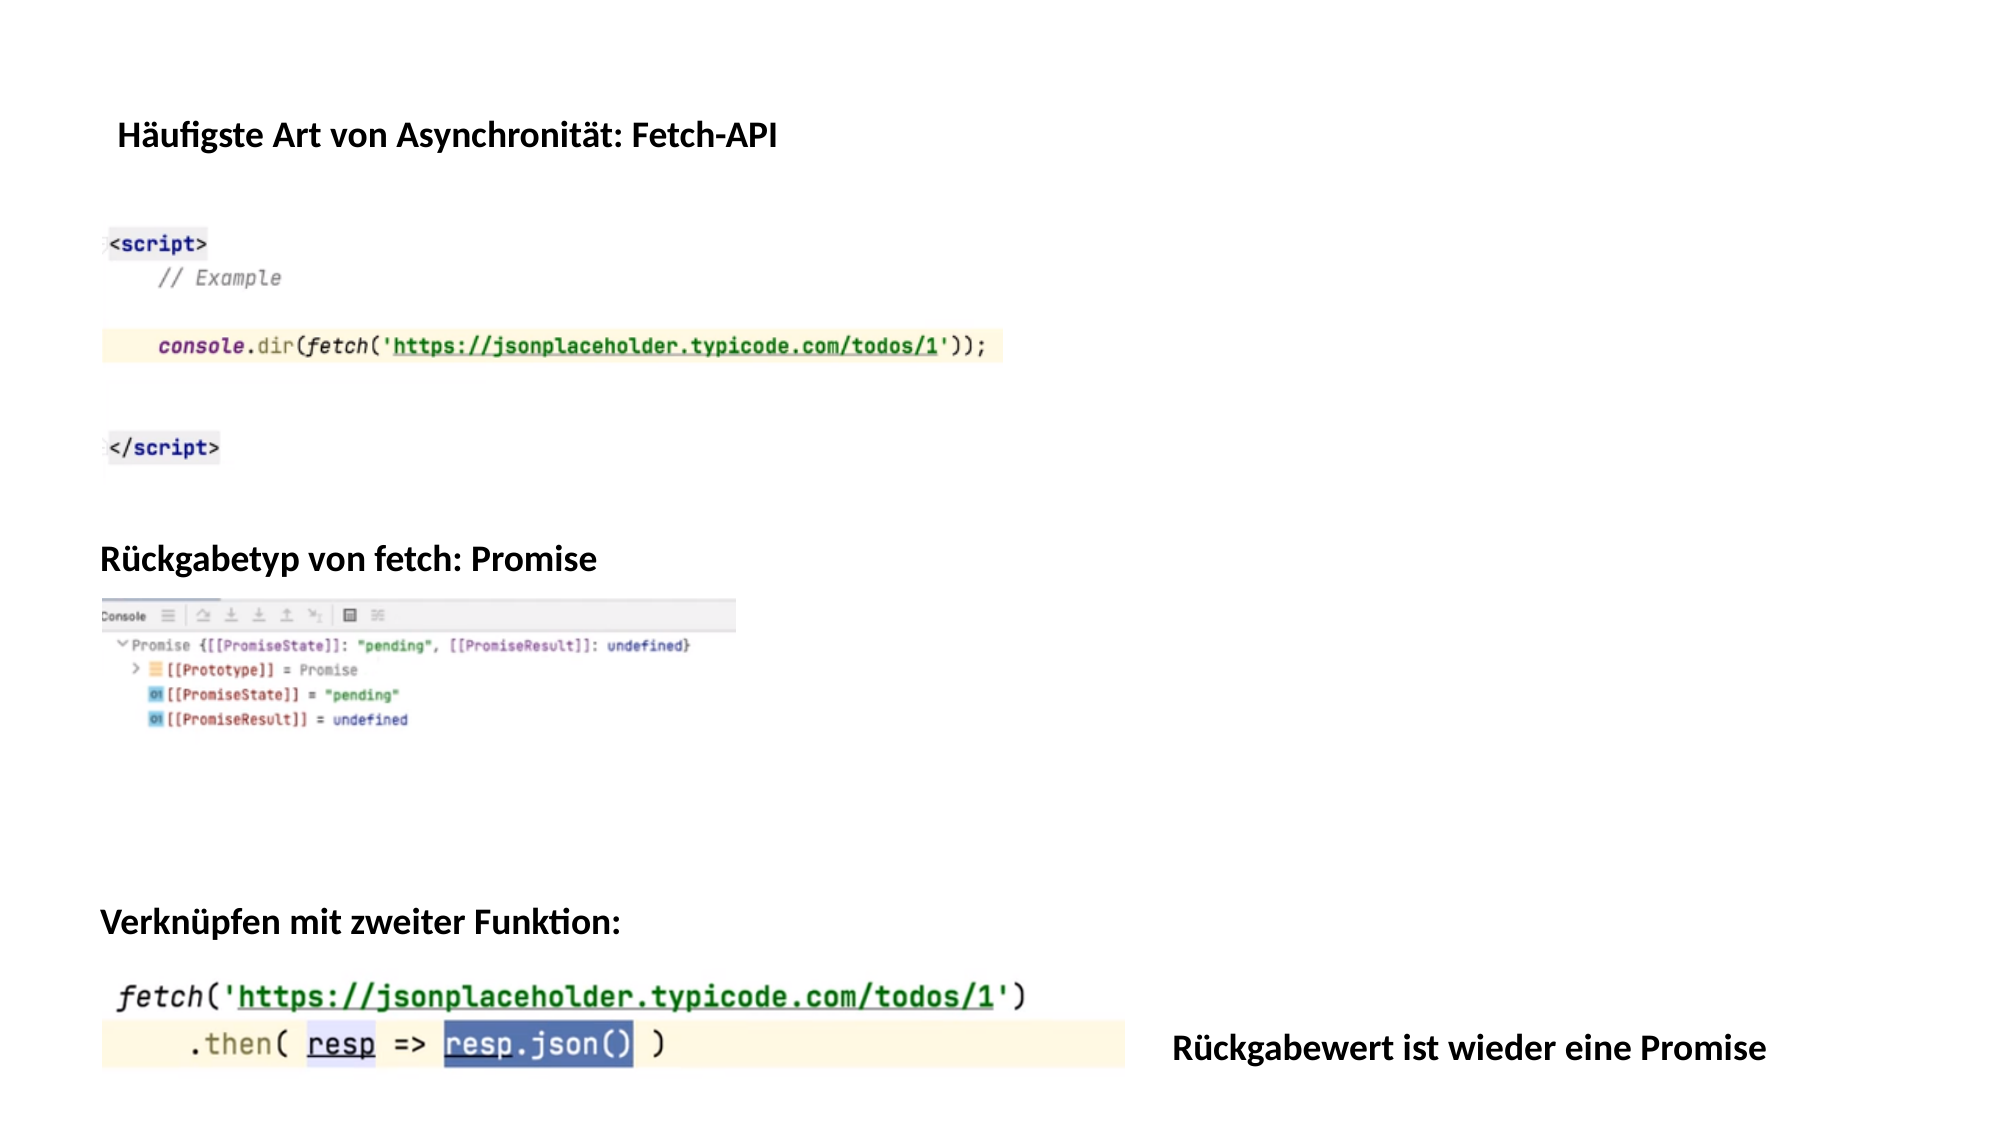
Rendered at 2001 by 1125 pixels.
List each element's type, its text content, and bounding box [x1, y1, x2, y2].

picture [102, 949, 1125, 1081]
text_box Verknüpfen mit zweiter Funktion: [85, 889, 1047, 949]
picture [102, 598, 736, 752]
picture [102, 220, 1003, 485]
text_box Rückgabewert ist wieder eine Promise [1157, 1015, 1860, 1076]
text_box Häufigste Art von Asynchronität: Fetch-API [102, 102, 1064, 163]
text_box Rückgabetyp von fetch: Promise [85, 526, 1047, 587]
